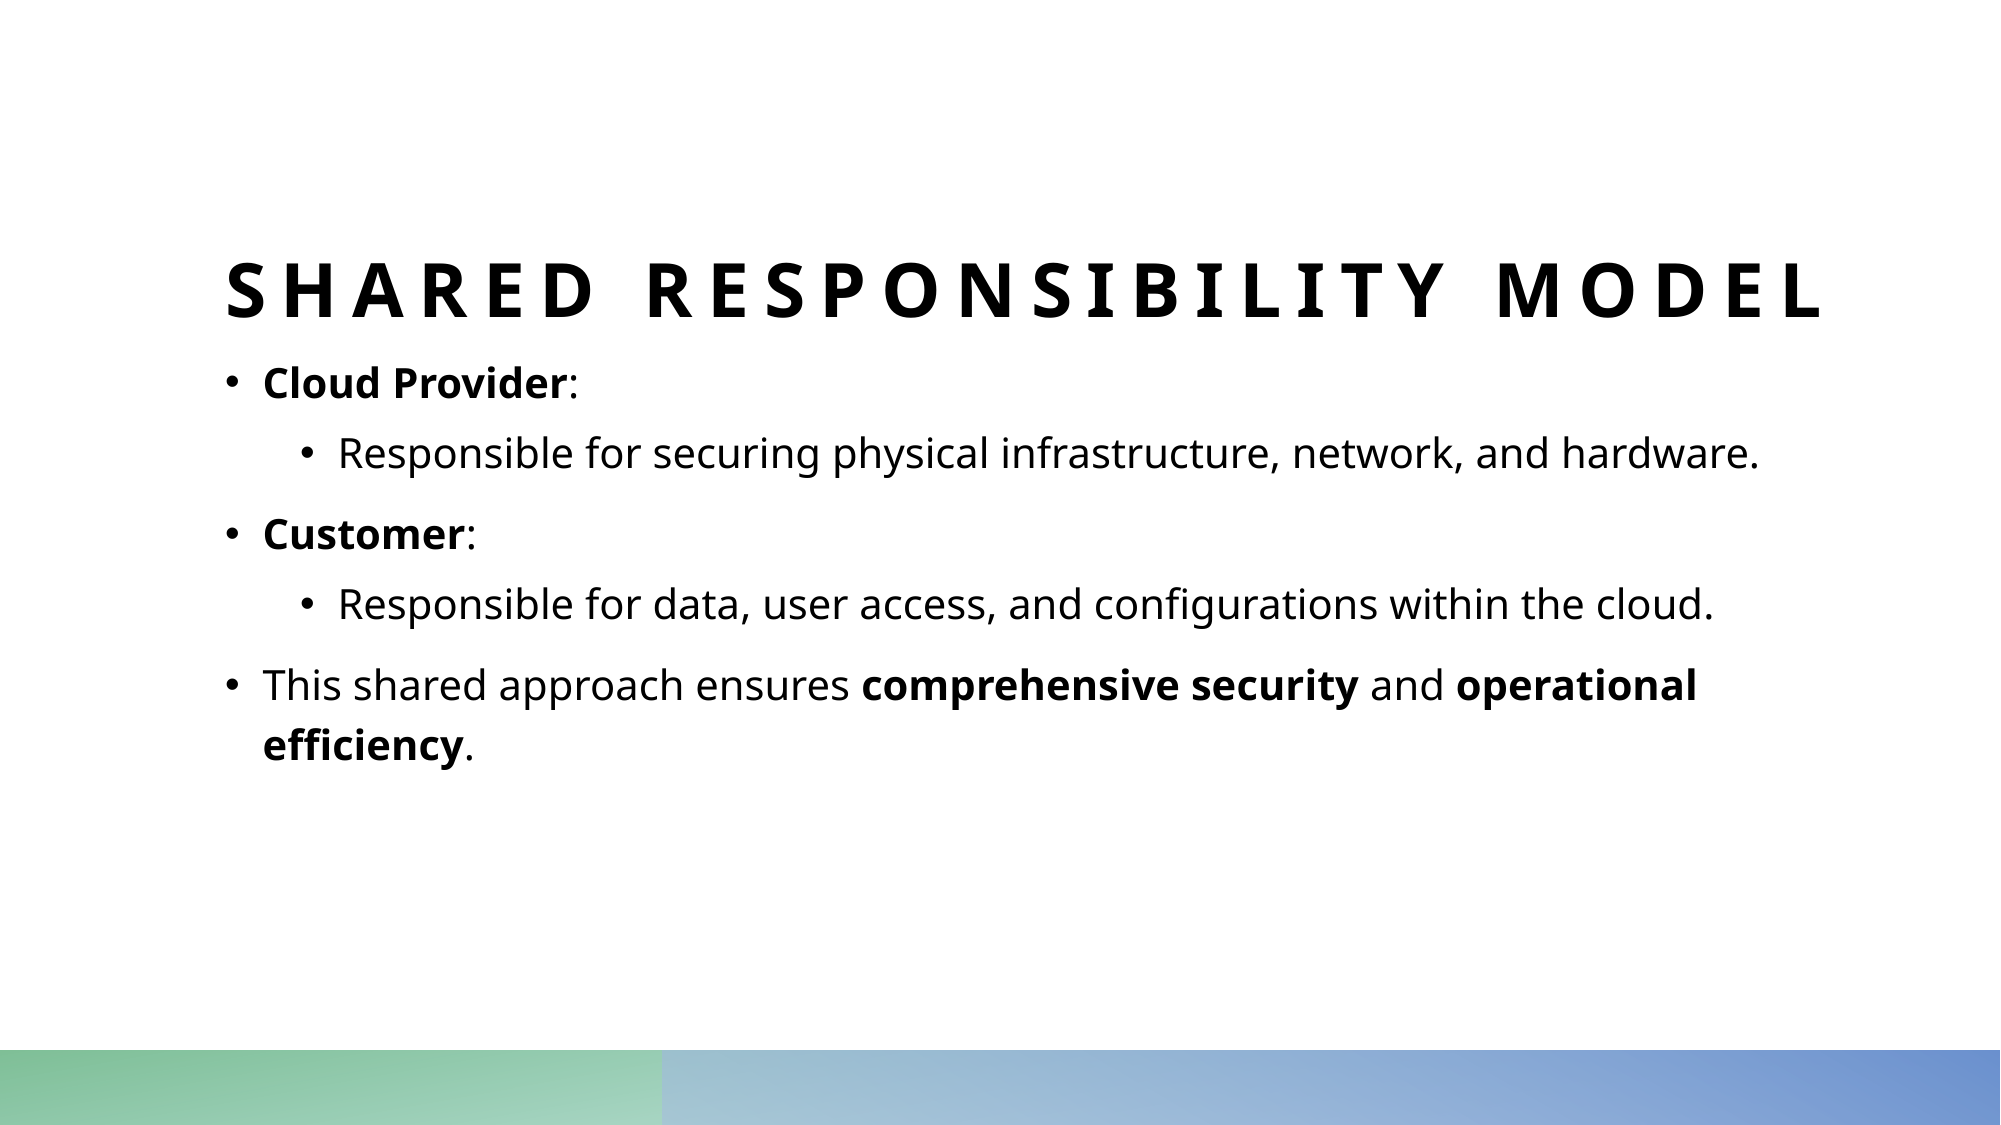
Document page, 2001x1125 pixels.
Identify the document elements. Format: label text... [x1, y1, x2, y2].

list Cloud Provider: Responsible for securing physical infrastructure, network, and hardware. Customer: Responsible for data, user access, and configurations within the cloud. This shared approach ensures comprehensive security and operational efficiency. [225, 346, 1905, 996]
title Shared Responsibility Model [225, 130, 1905, 333]
